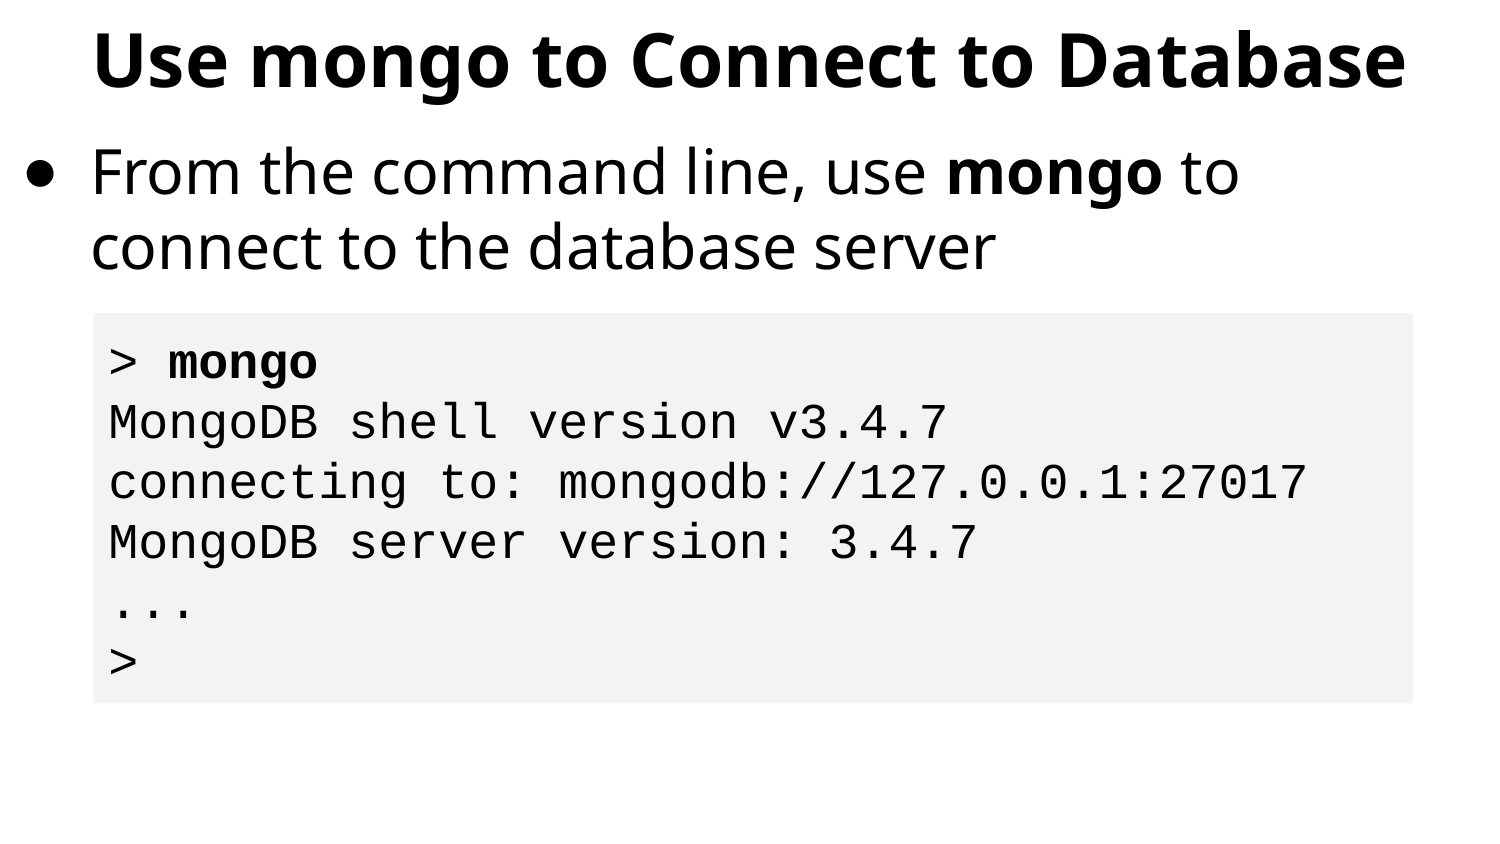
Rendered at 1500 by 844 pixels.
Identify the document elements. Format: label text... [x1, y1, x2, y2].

list From the command line, use mongo to connect to the database server [0, 117, 1500, 844]
text_box > mongo MongoDB shell version v3.4.7 connecting to: mongodb://127.0.0.1:27017 MongoDB server version: 3.4.7 ... > [93, 313, 1413, 704]
title Use mongo to Connect to Database [0, 0, 1500, 117]
